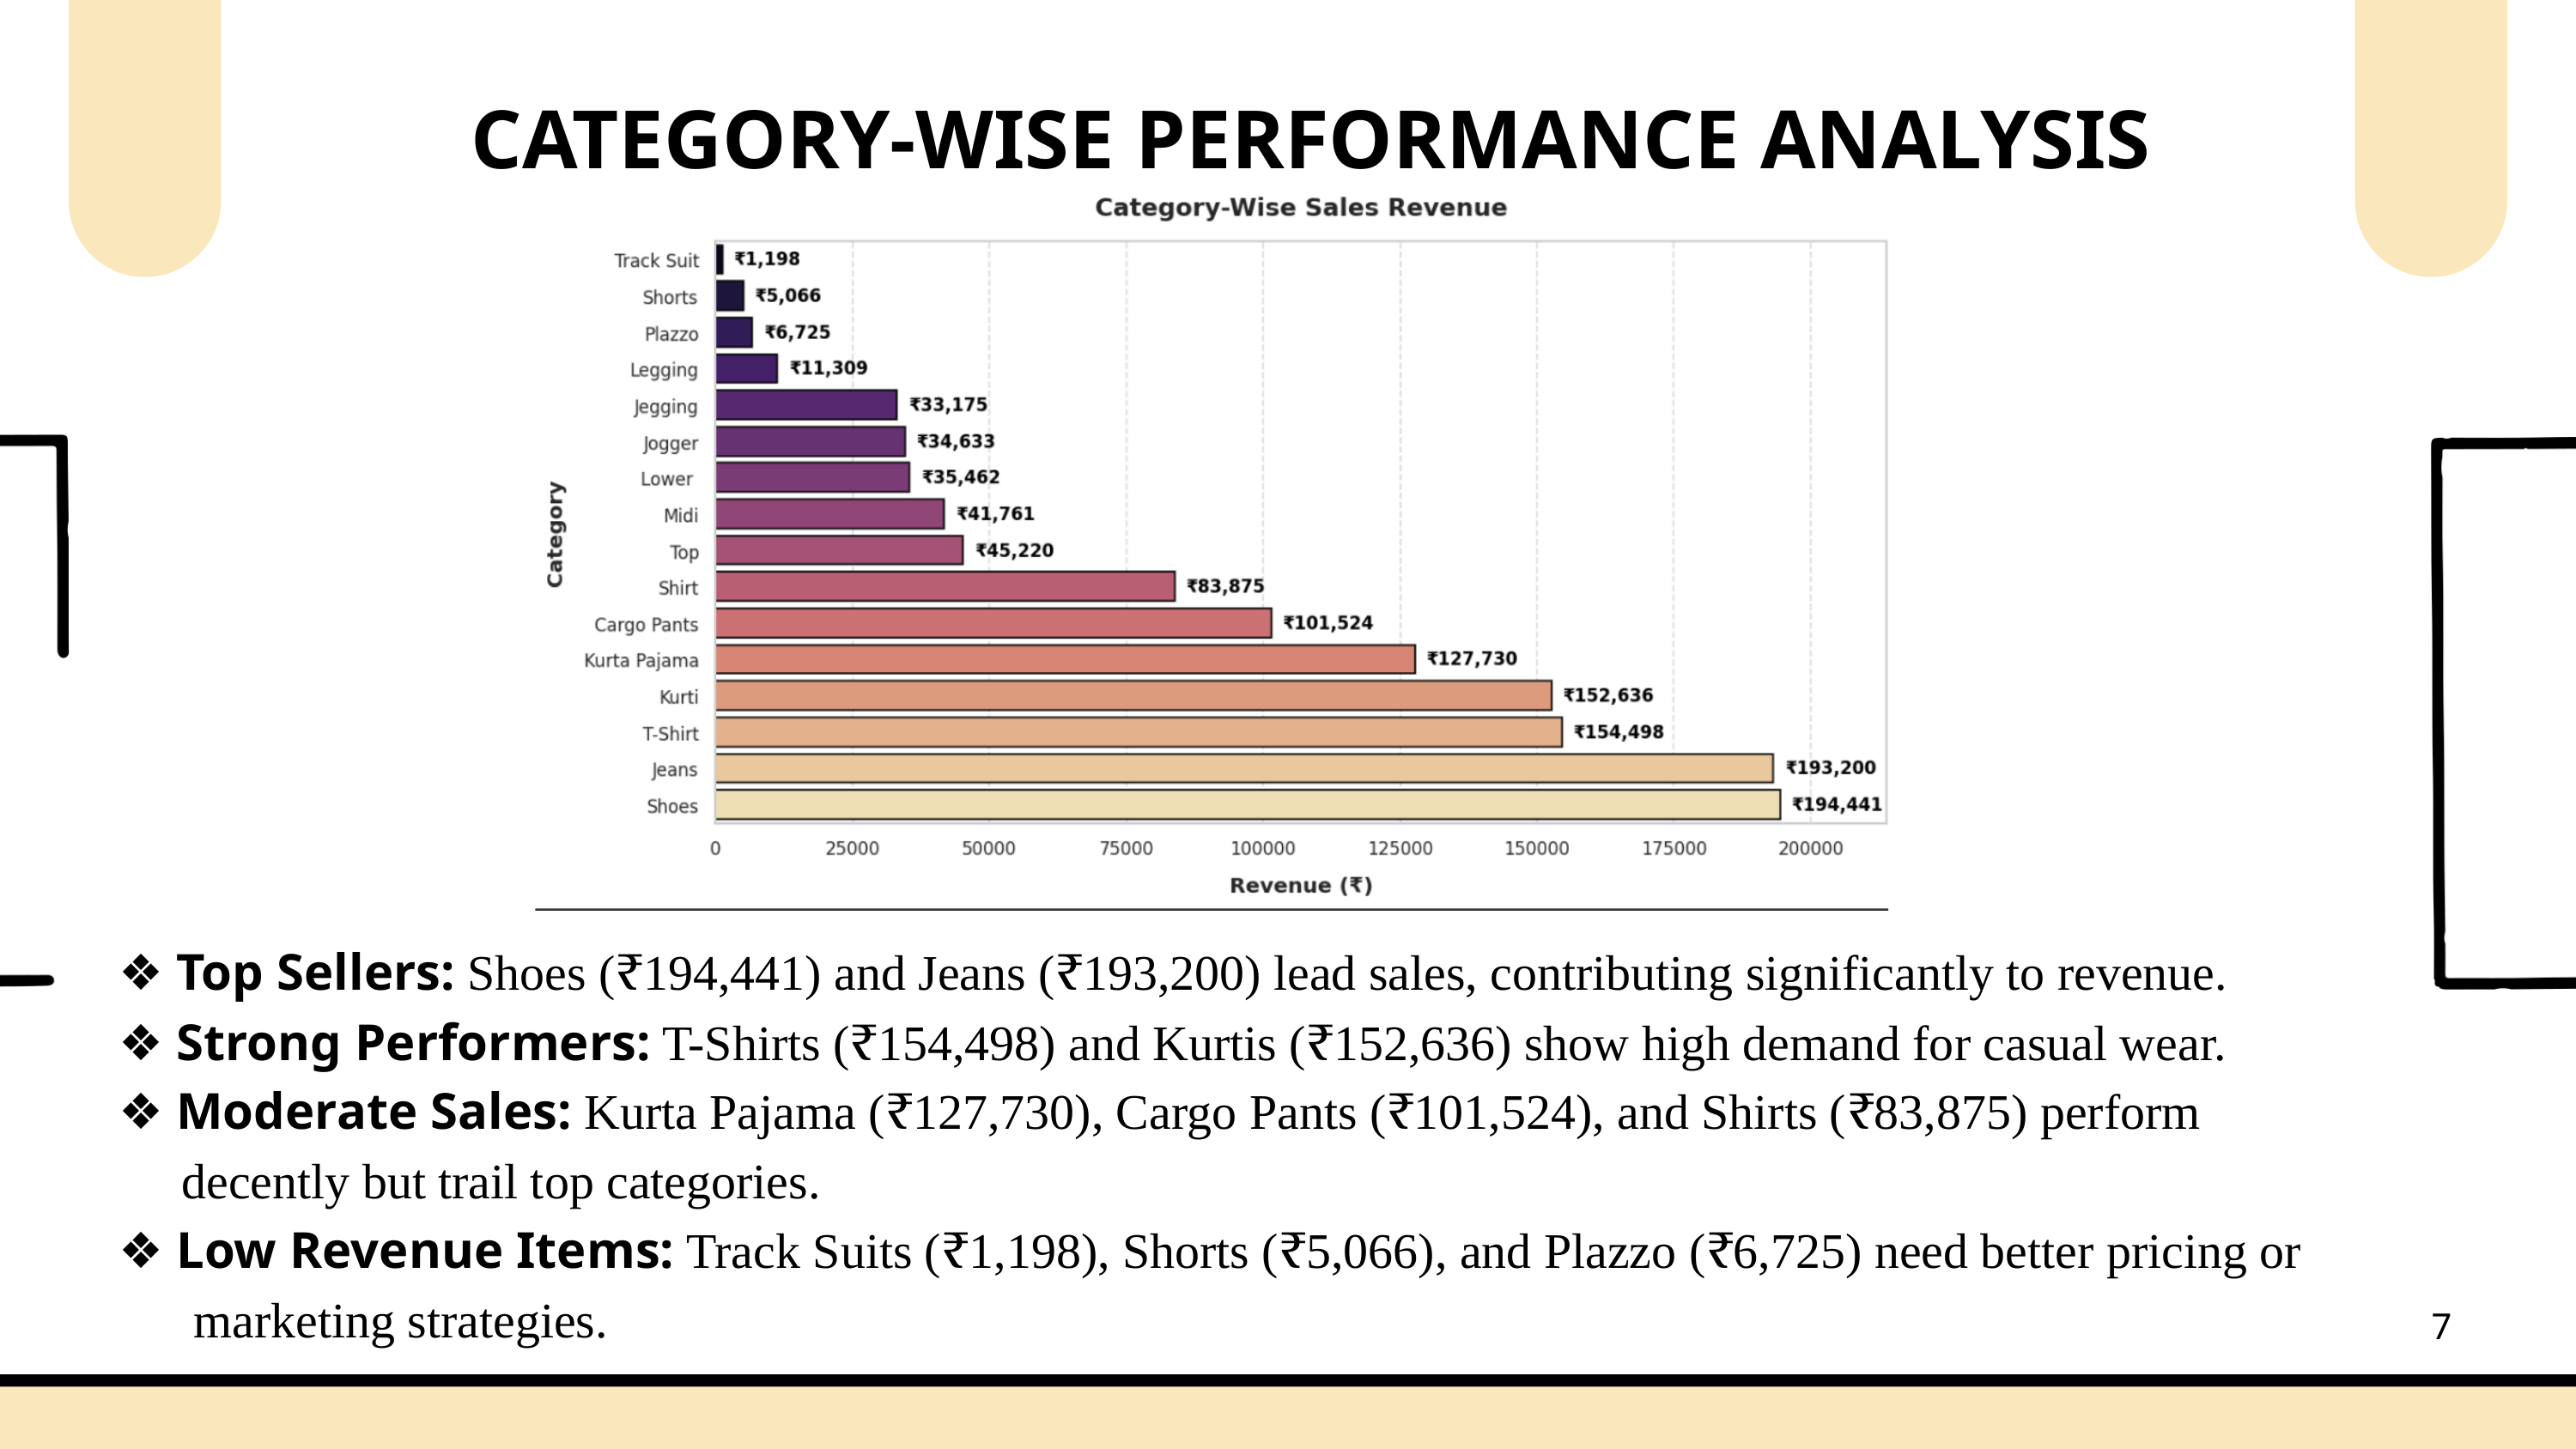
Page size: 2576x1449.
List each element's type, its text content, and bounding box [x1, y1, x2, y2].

text_box 7 [2431, 1296, 2452, 1348]
text_box [0, 434, 70, 990]
text_box [2431, 434, 2576, 990]
text_box CATEGORY-WISE PERFORMANCE ANALYSIS [325, 72, 2297, 185]
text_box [0, 1379, 2576, 1449]
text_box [2354, 0, 2508, 277]
text_box [535, 185, 1889, 911]
text_box ❖ Top Sellers: Shoes (₹194,441) and Jeans (₹193,200) lead sales, contributing significantly to revenue. ❖ Strong Performers: T-Shirts (₹154,498) and Kurtis (₹152,636) show high demand for casual wear. ❖ Moderate Sales: Kurta Pajama (₹127,730), Cargo Pants (₹101,524), and Shirts (₹83,875) perform decently but trail top categories. ❖ Low Revenue Items: Track Suits (₹1,198), Shorts (₹5,066), and Plazzo (₹6,725) need better pricing or marketing strategies. [106, 931, 2318, 1349]
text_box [68, 0, 222, 277]
